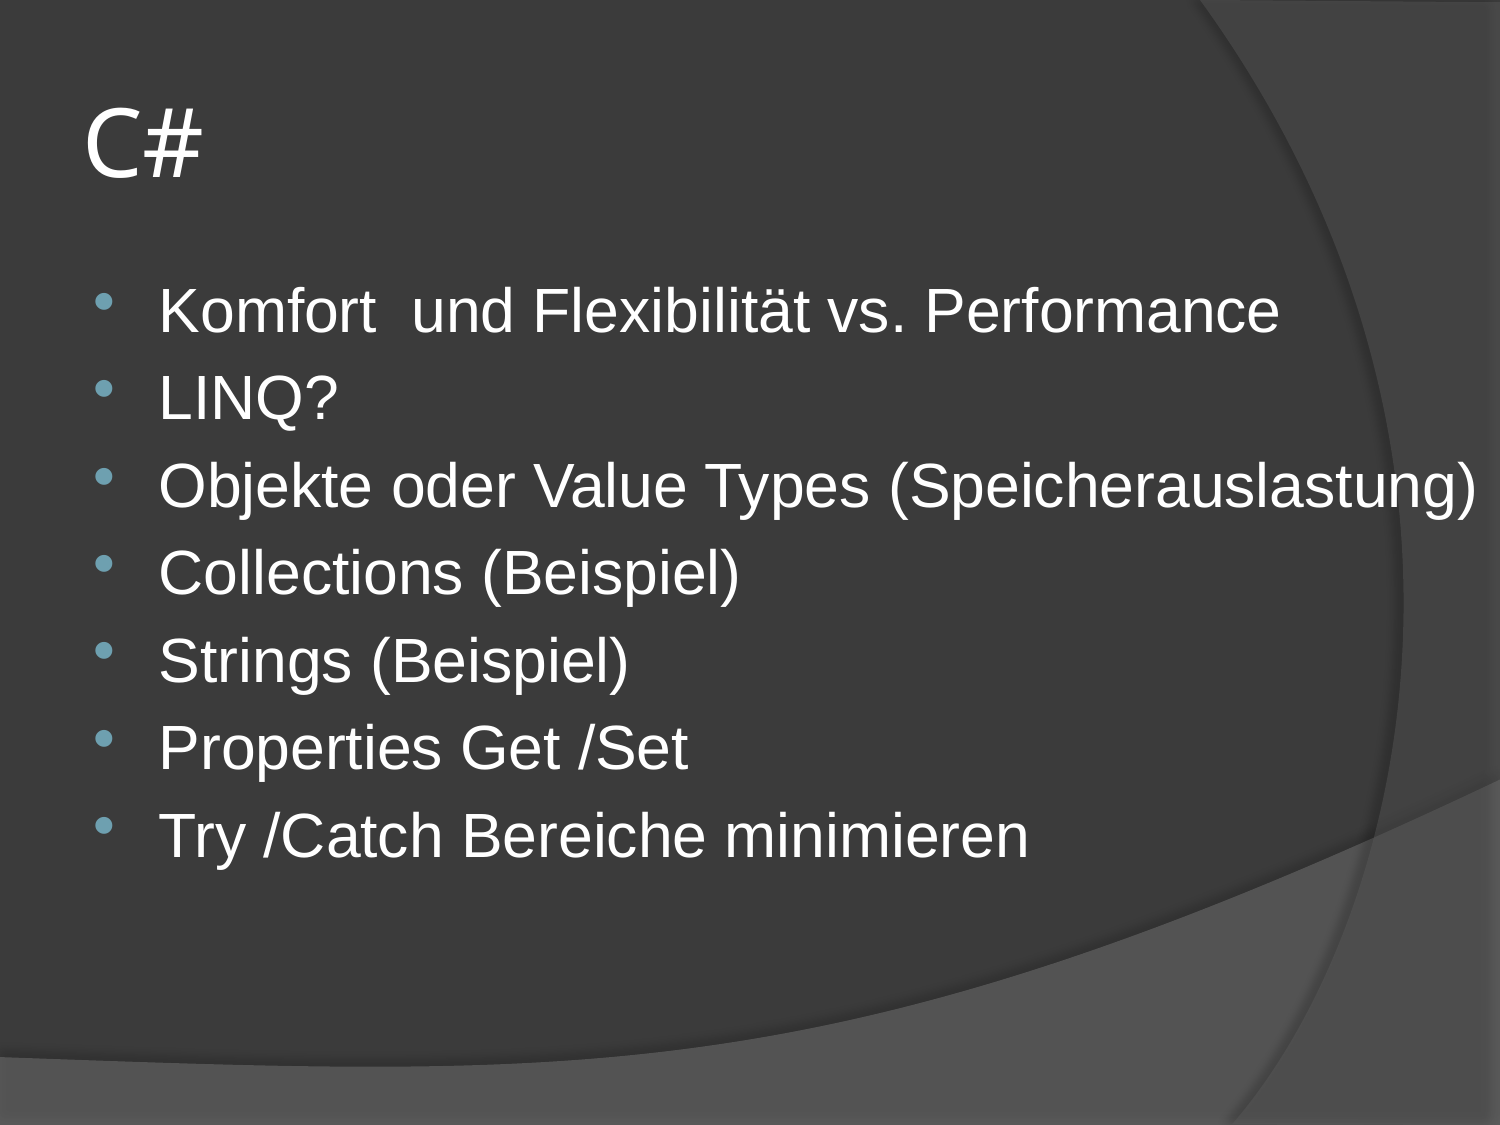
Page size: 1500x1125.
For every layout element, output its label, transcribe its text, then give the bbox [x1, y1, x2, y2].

title C# [75, 45, 1300, 233]
list Komfort und Flexibilität vs. Performance LINQ? Objekte oder Value Types (Speicherauslastung) Collections (Beispiel) Strings (Beispiel) Properties Get /Set Try /Catch Bereiche minimieren [75, 262, 1500, 1005]
